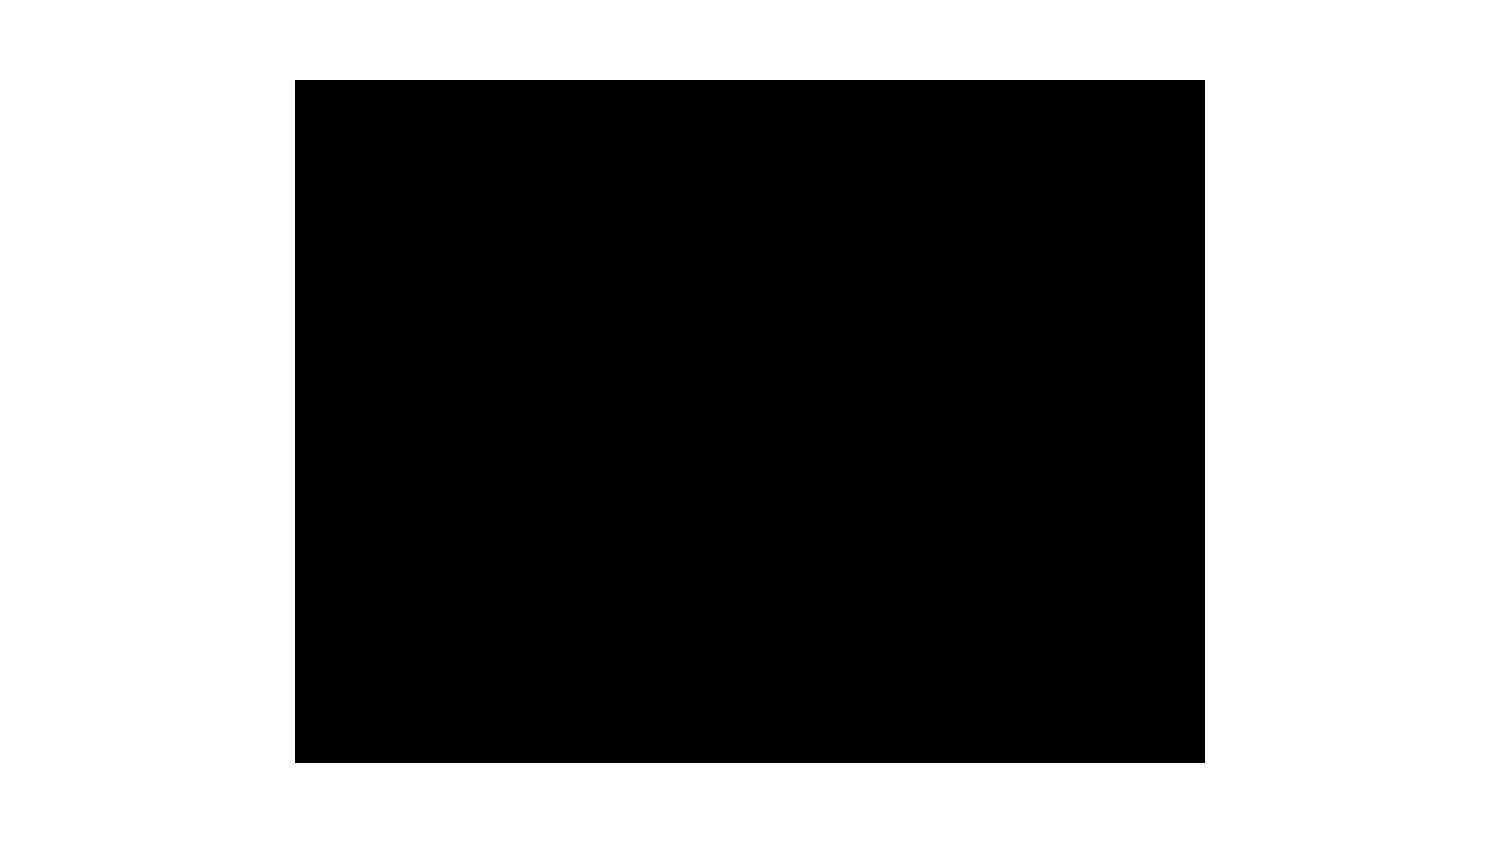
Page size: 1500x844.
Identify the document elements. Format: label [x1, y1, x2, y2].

picture [295, 80, 1205, 763]
